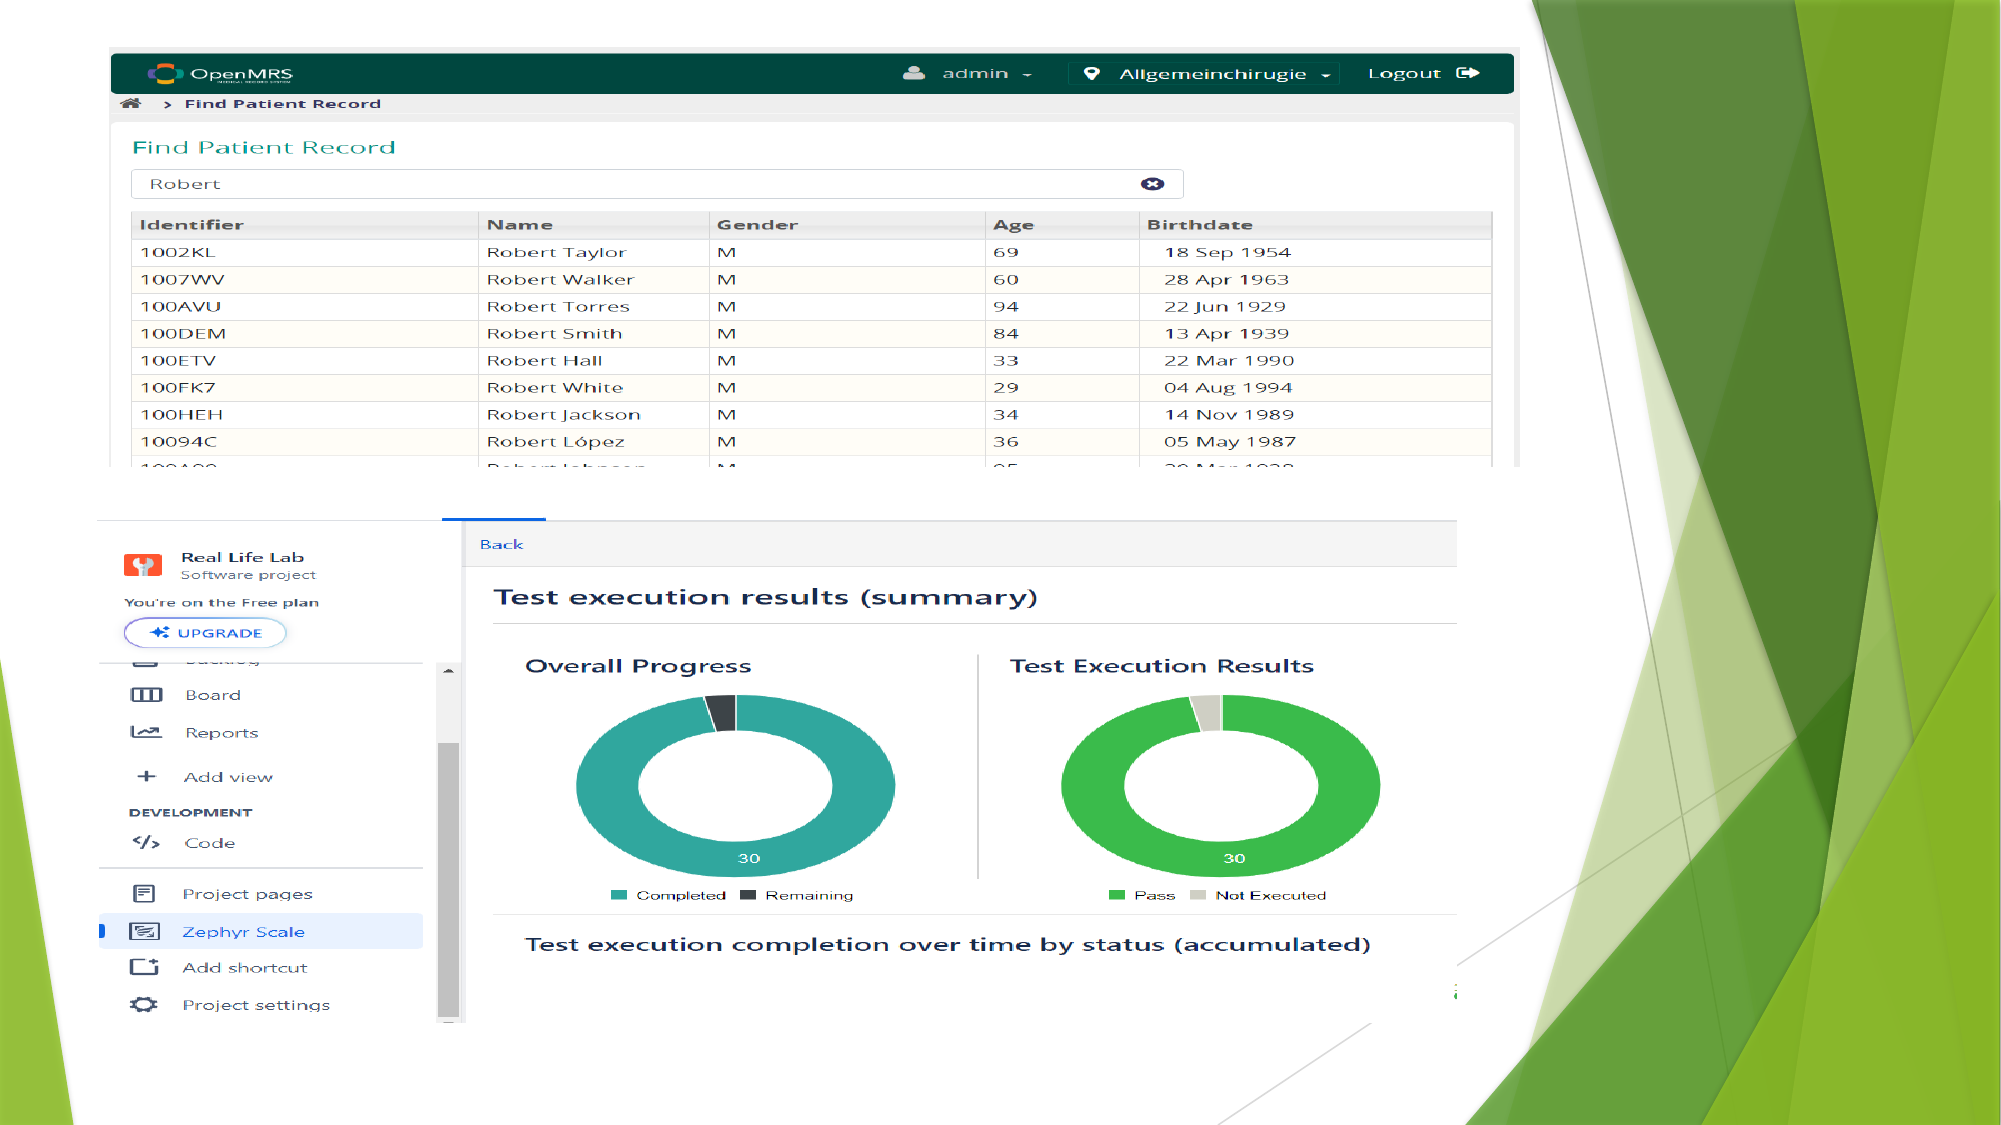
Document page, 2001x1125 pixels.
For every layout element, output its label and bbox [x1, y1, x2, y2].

list [109, 46, 1521, 467]
picture [97, 515, 1458, 1023]
